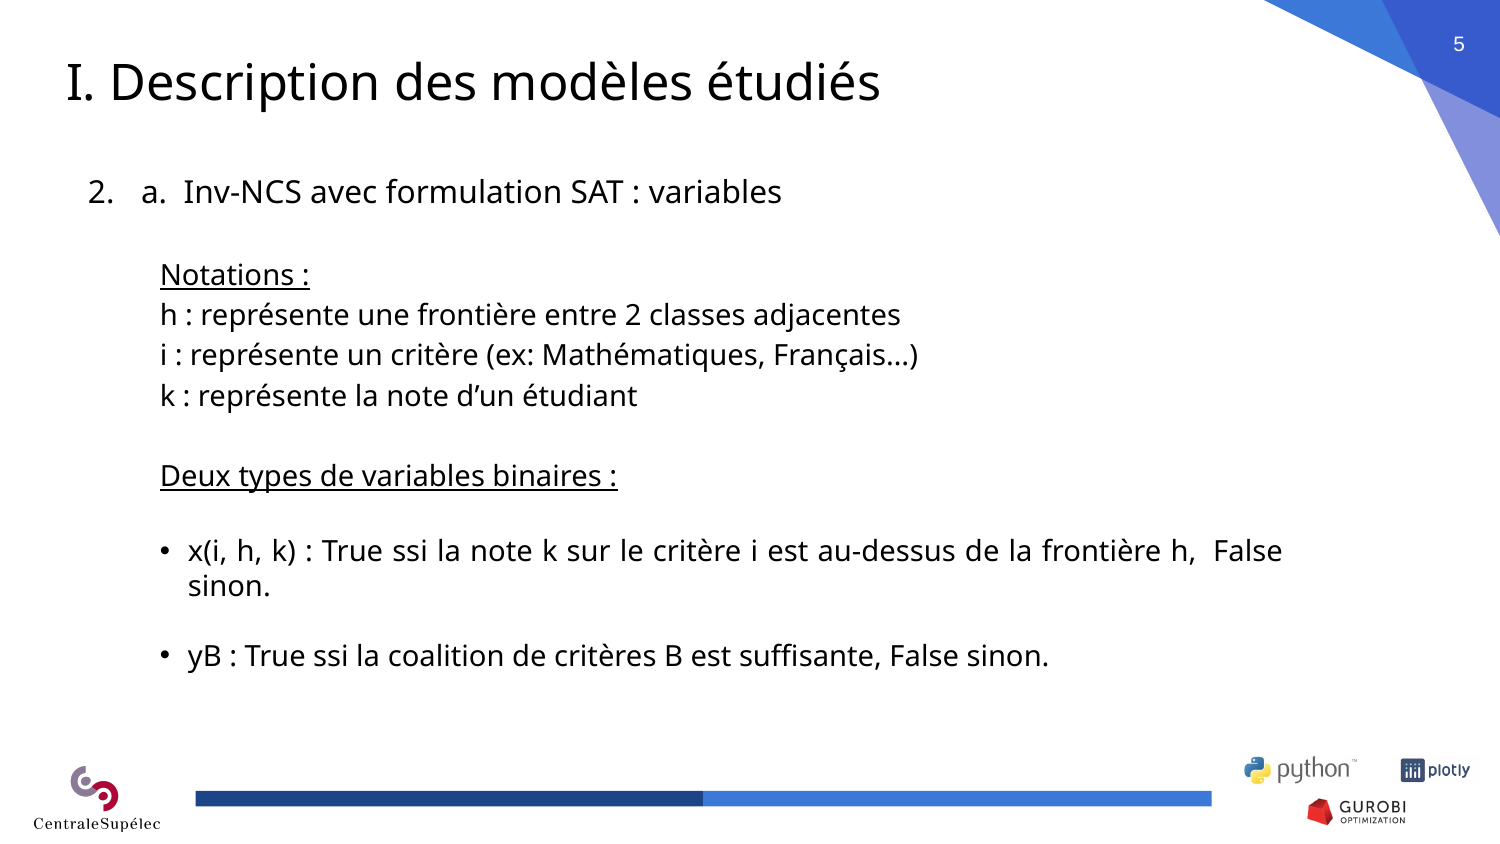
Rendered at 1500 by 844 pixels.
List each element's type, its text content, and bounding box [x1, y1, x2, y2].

slide_number 5 [1389, 11, 1480, 76]
text_box [1263, 0, 1389, 63]
text_box [195, 790, 704, 807]
text_box [1381, 0, 1500, 237]
picture [1296, 790, 1422, 835]
picture [34, 765, 161, 832]
text_box [704, 790, 1212, 807]
title I. Description des modèles étudiés a. Inv-NCS avec formulation SAT : variables [51, 35, 1446, 130]
text_box Notations : h : représente une frontière entre 2 classes adjacentes i : représente un critère (ex: Mathématiques, Français…) k : représente la note d’un étudiant Deux types de variables binaires : x(i, h, k) : True ssi la note k sur le critère i est au-dessus de la frontière h, False sinon. yB : True ssi la coalition de critères B est suffisante, False sinon. [144, 236, 1300, 728]
picture [1390, 755, 1481, 785]
picture [1243, 755, 1359, 786]
